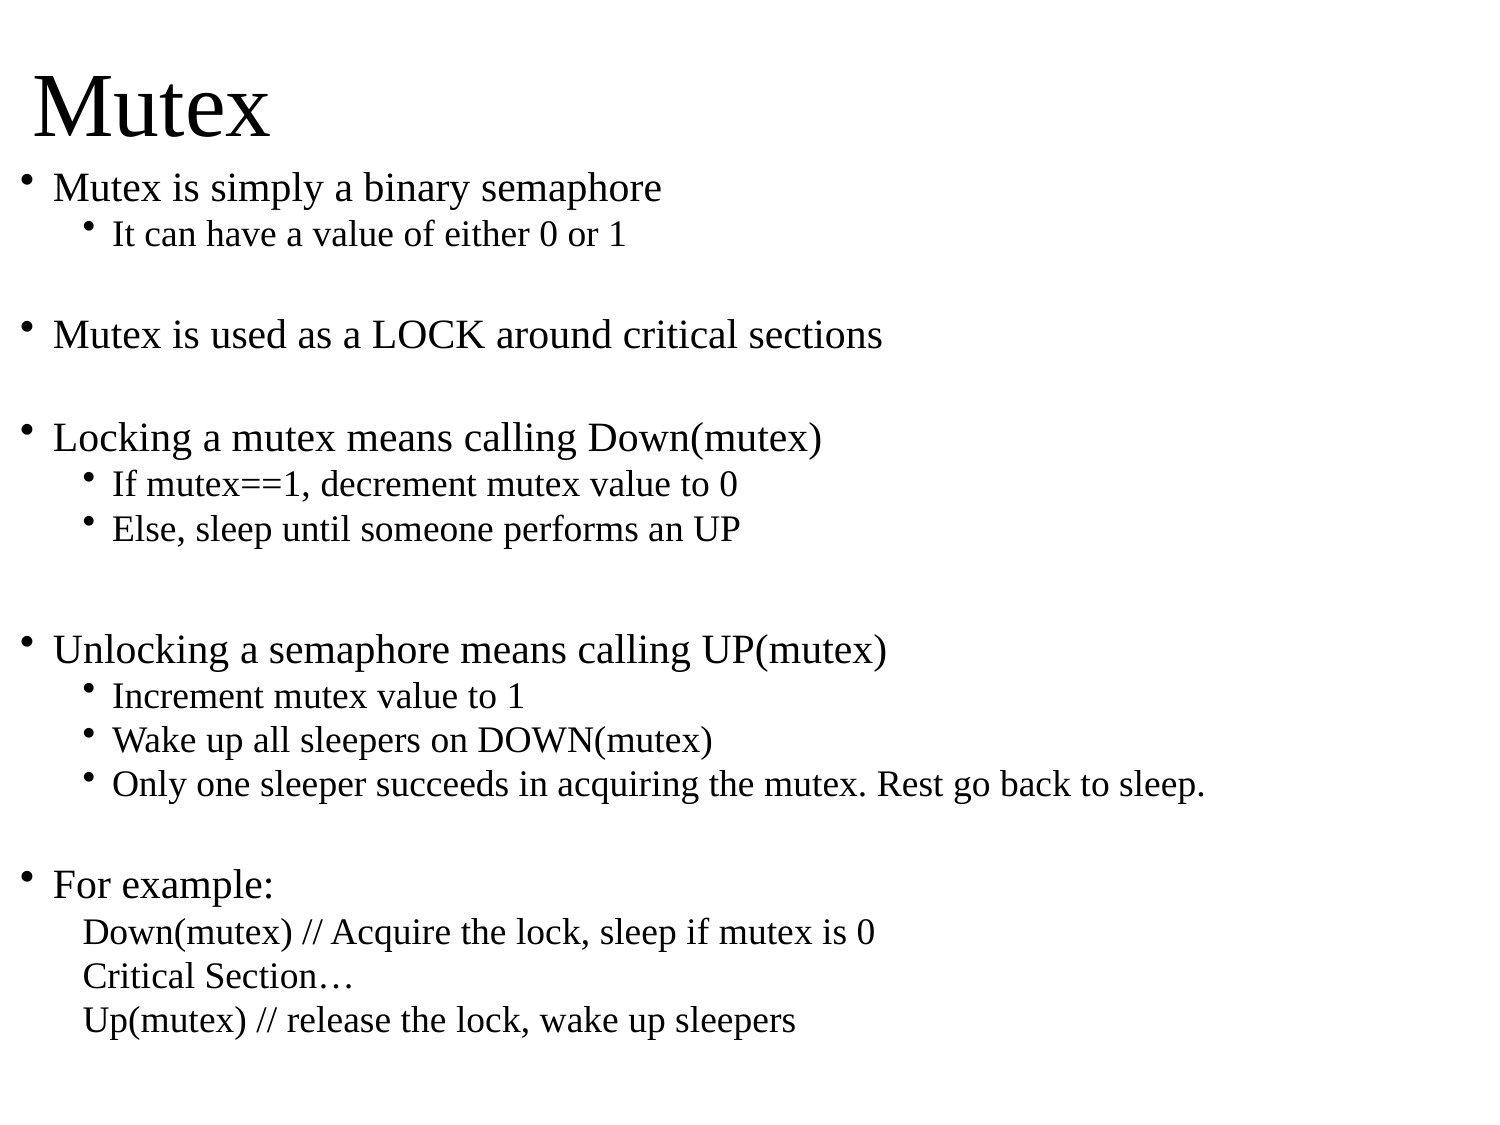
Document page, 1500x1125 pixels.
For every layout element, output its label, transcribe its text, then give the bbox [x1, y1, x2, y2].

title Mutex [24, 24, 1500, 163]
list Mutex is simply a binary semaphore It can have a value of either 0 or 1 Mutex is used as a LOCK around critical sections Locking a mutex means calling Down(mutex) If mutex==1, decrement mutex value to 0 Else, sleep until someone performs an UP Unlocking a semaphore means calling UP(mutex) Increment mutex value to 1 Wake up all sleepers on DOWN(mutex) Only one sleeper succeeds in acquiring the mutex. Rest go back to sleep. For example: Down(mutex) // Acquire the lock, sleep if mutex is 0 Critical Section… Up(mutex) // release the lock, wake up sleepers [11, 161, 1489, 1076]
